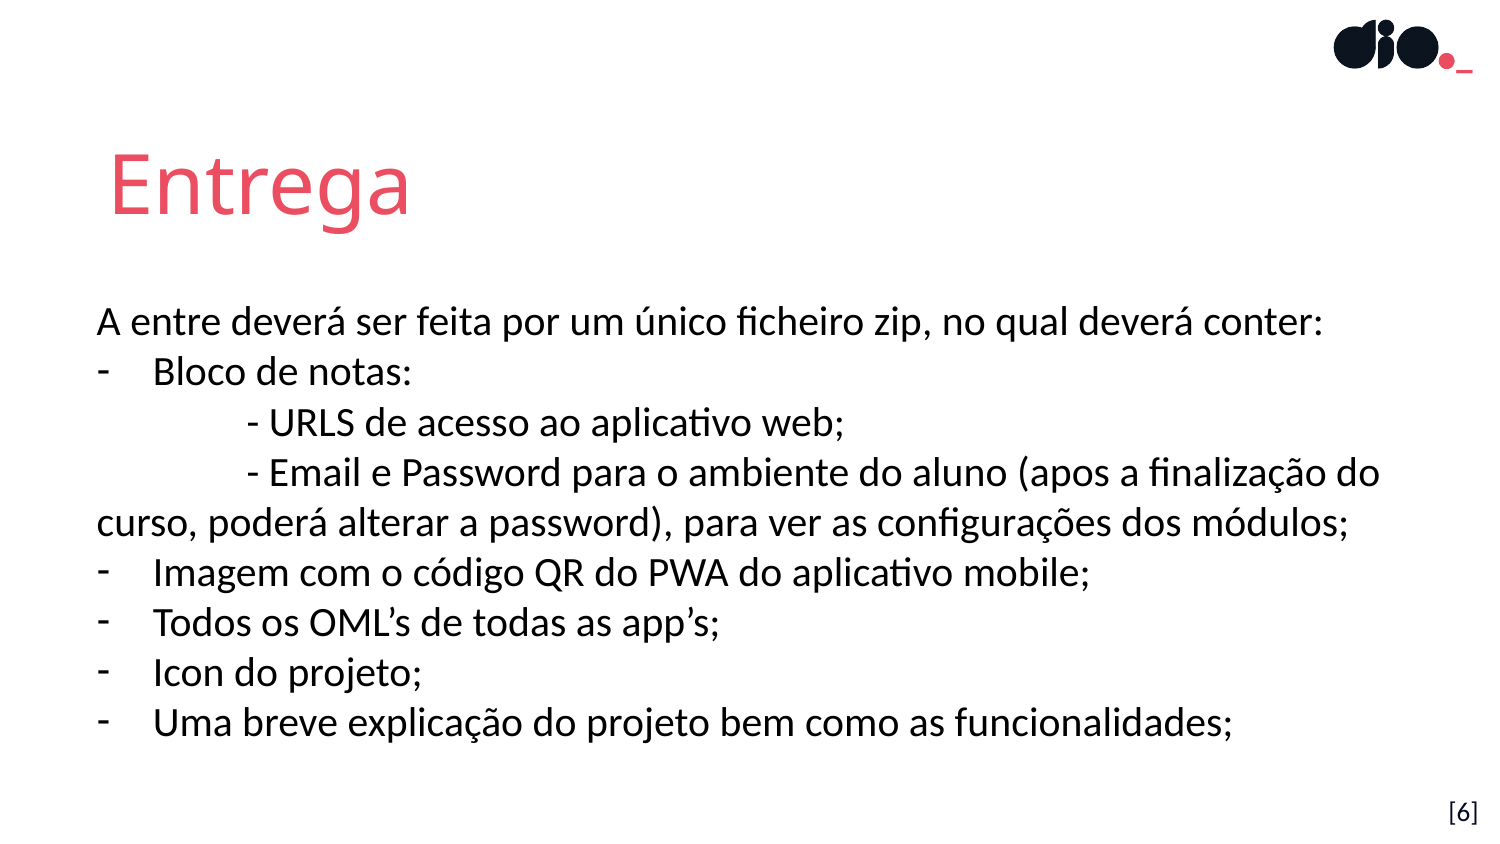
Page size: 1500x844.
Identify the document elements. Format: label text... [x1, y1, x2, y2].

text_box A entre deverá ser feita por um único ficheiro zip, no qual deverá conter: Bloco de notas: - URLS de acesso ao aplicativo web; - Email e Password para o ambiente do aluno (apos a finalização do curso, poderá alterar a password), para ver as configurações dos módulos; Imagem com o código QR do PWA do aplicativo mobile; Todos os OML’s de todas as app’s; Icon do projeto; Uma breve explicação do projeto bem como as funcionalidades; [81, 242, 1423, 796]
text_box Entrega [92, 104, 1408, 243]
picture [1333, 19, 1473, 74]
slide_number [6] [1403, 779, 1494, 844]
